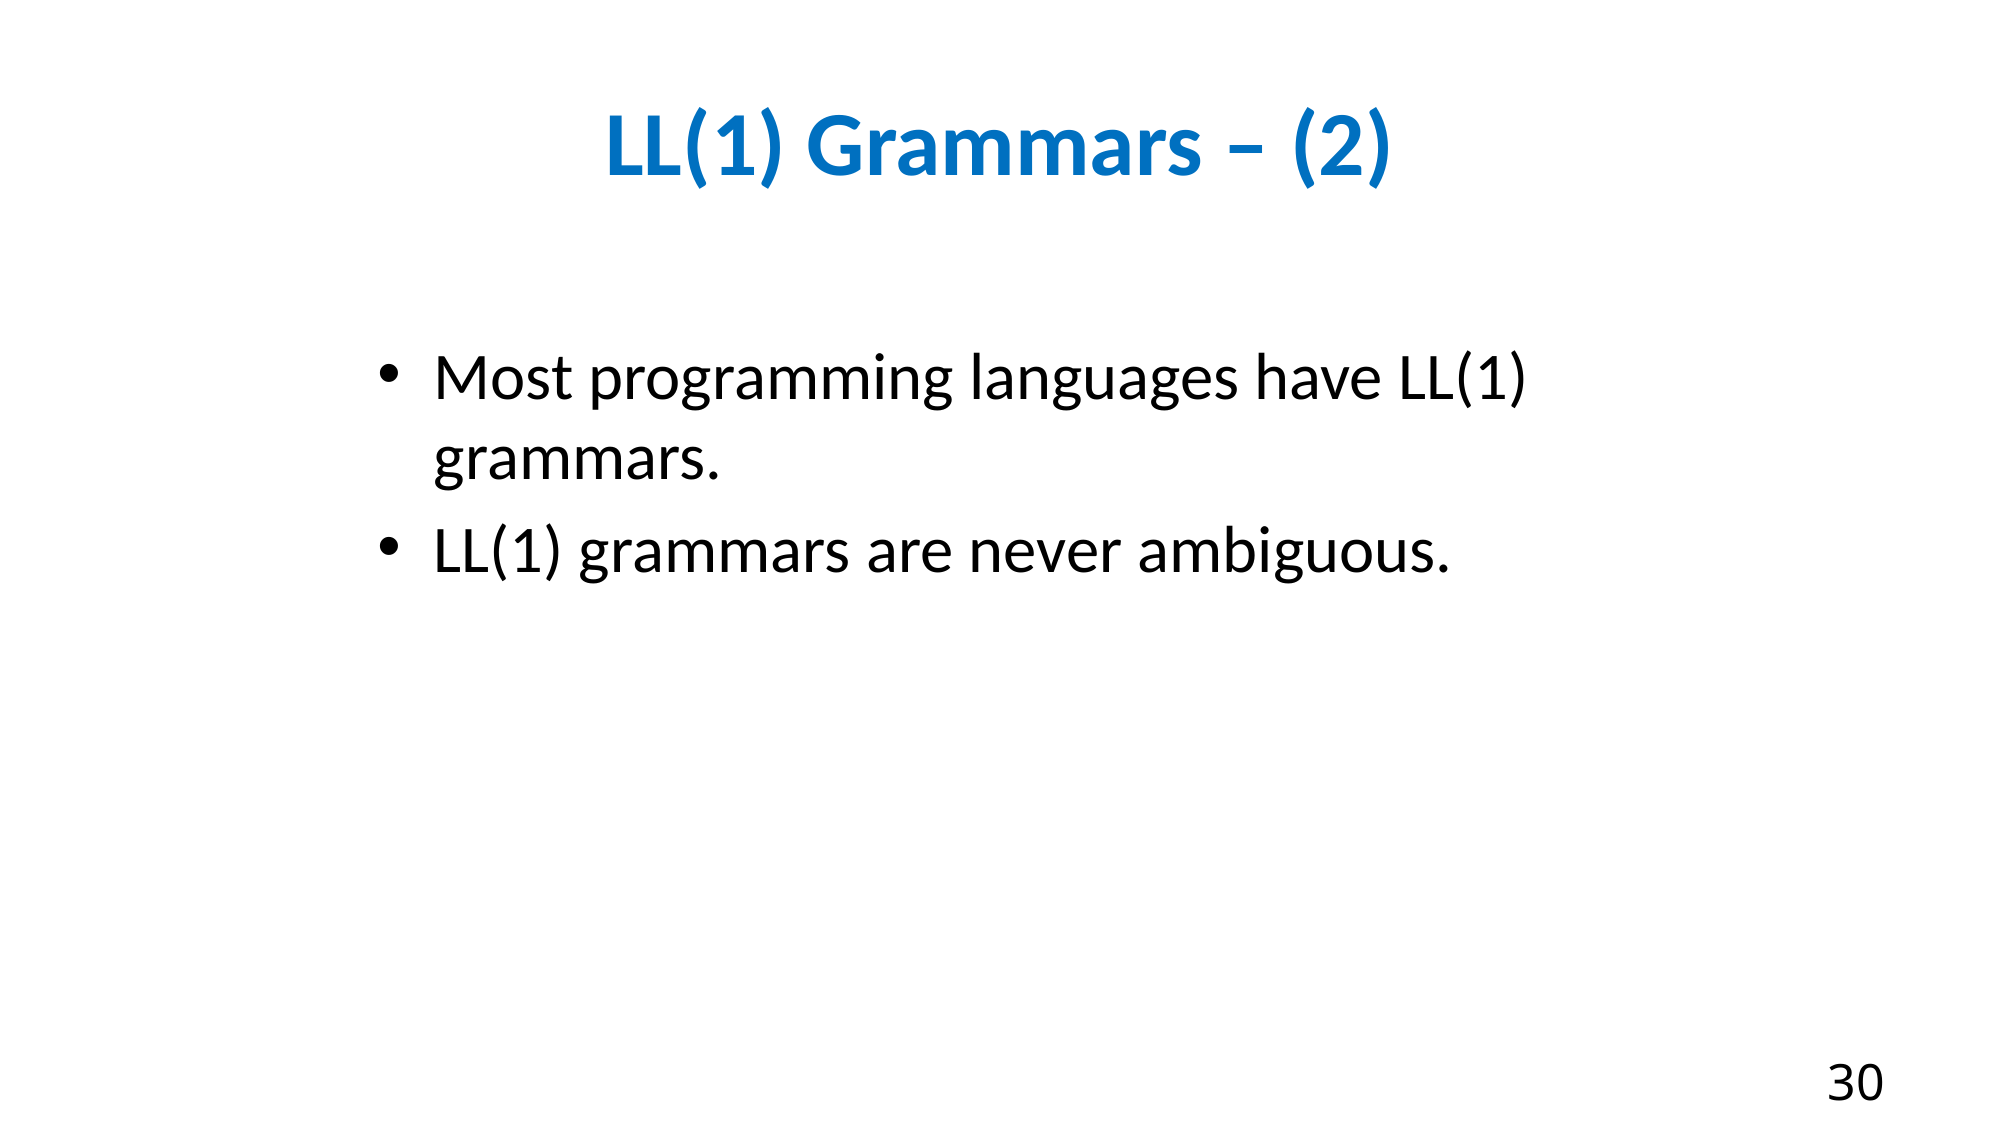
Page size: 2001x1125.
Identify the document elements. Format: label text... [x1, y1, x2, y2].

list Most programming languages have LL(1) grammars. LL(1) grammars are never ambiguous. [362, 324, 1638, 1088]
title LL(1) Grammars – (2) [99, 45, 1900, 233]
slide_number 30 [1433, 1042, 1900, 1103]
